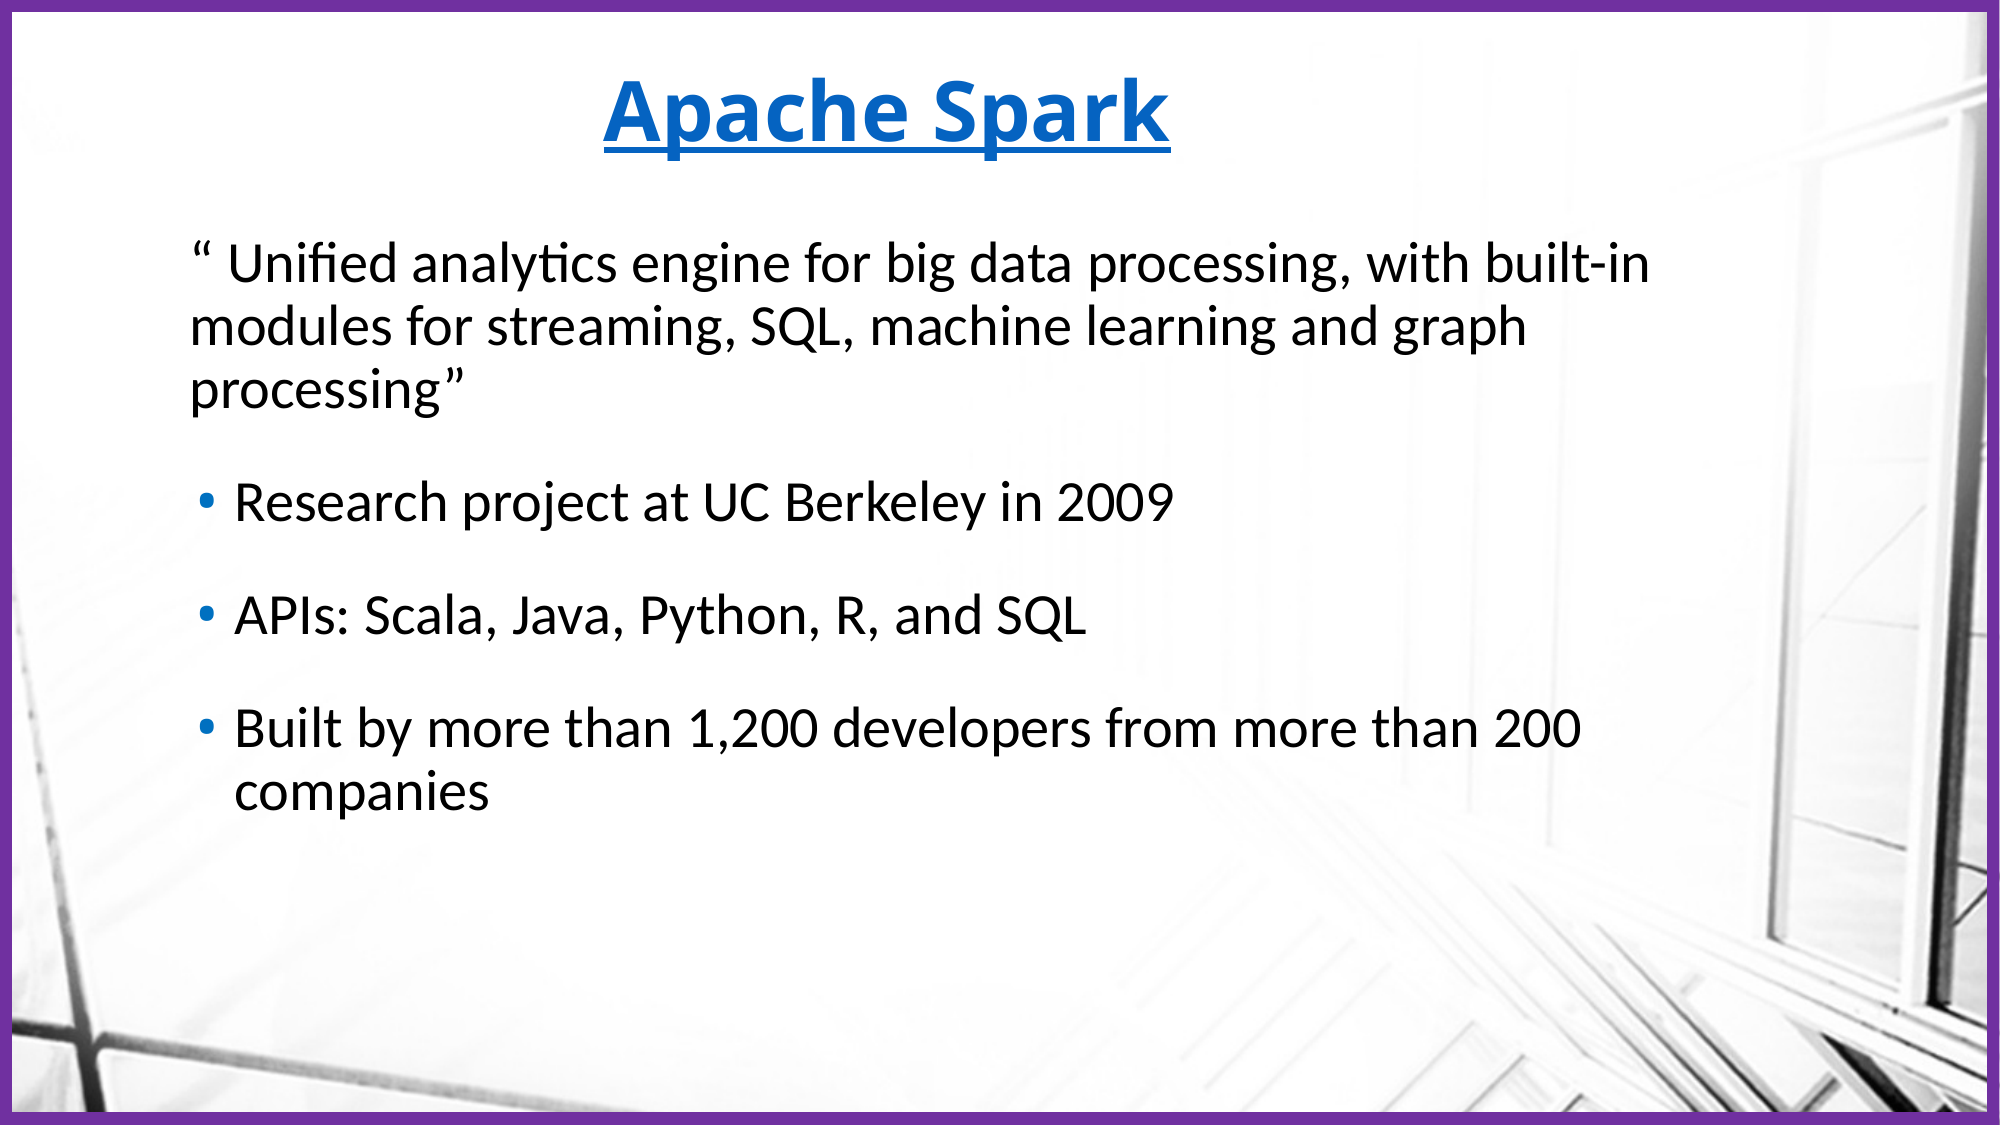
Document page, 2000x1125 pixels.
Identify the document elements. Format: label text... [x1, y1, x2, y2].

picture [12, 12, 1987, 1112]
title Apache Spark [174, 26, 1600, 202]
list “ Unified analytics engine for big data processing, with built-in modules for streaming, SQL, machine learning and graph processing” Research project at UC Berkeley in 2009 APIs: Scala, Java, Python, R, and SQL Built by more than 1,200 developers from more than 200 companies [174, 224, 1775, 1025]
